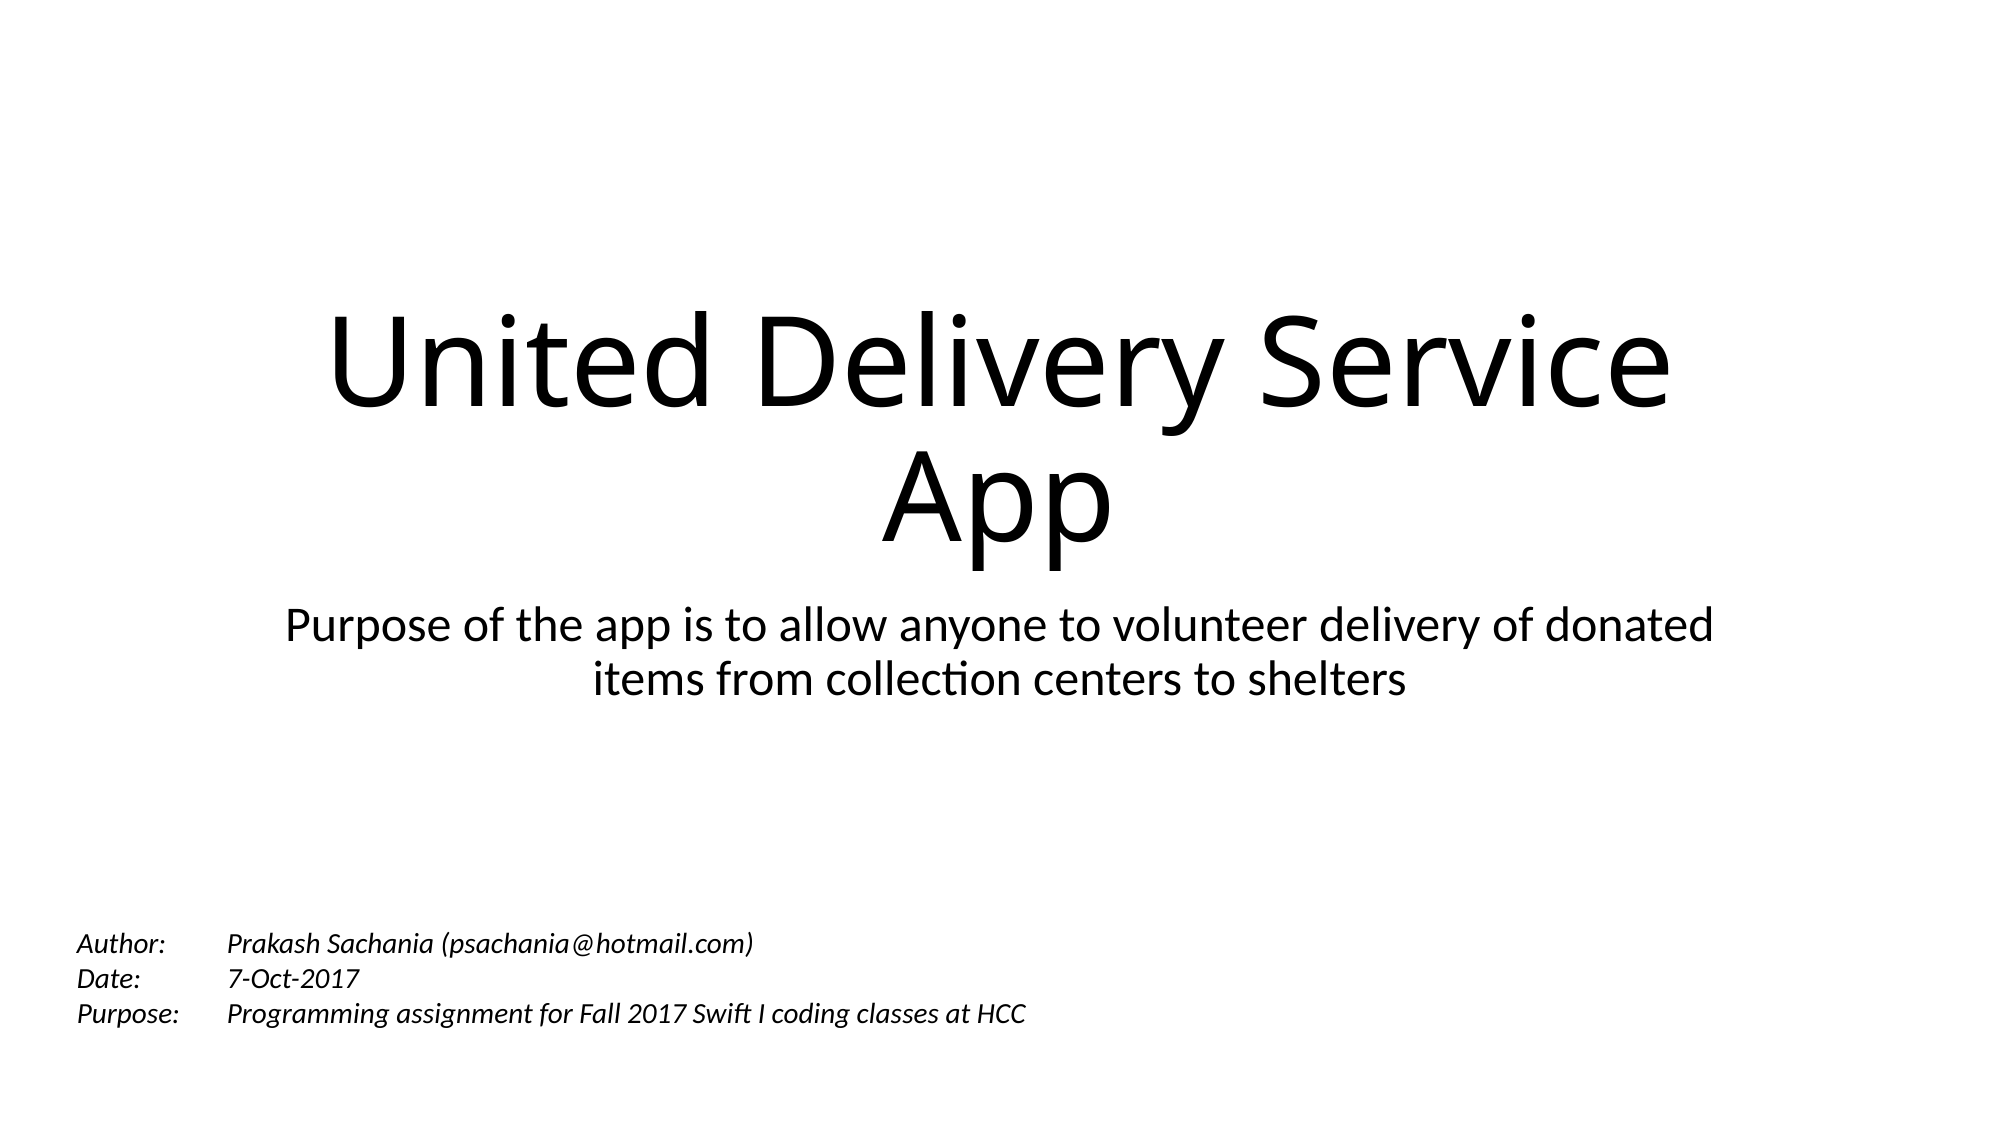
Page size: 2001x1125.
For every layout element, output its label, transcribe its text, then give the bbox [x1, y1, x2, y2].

subtitle Purpose of the app is to allow anyone to volunteer delivery of donated items from collection centers to shelters [249, 590, 1750, 863]
title United Delivery Service App [249, 184, 1750, 576]
text_box Author: Prakash Sachania (psachania@hotmail.com) Date: 7-Oct-2017 Purpose: Programming assignment for Fall 2017 Swift I coding classes at HCC [62, 917, 1042, 1037]
